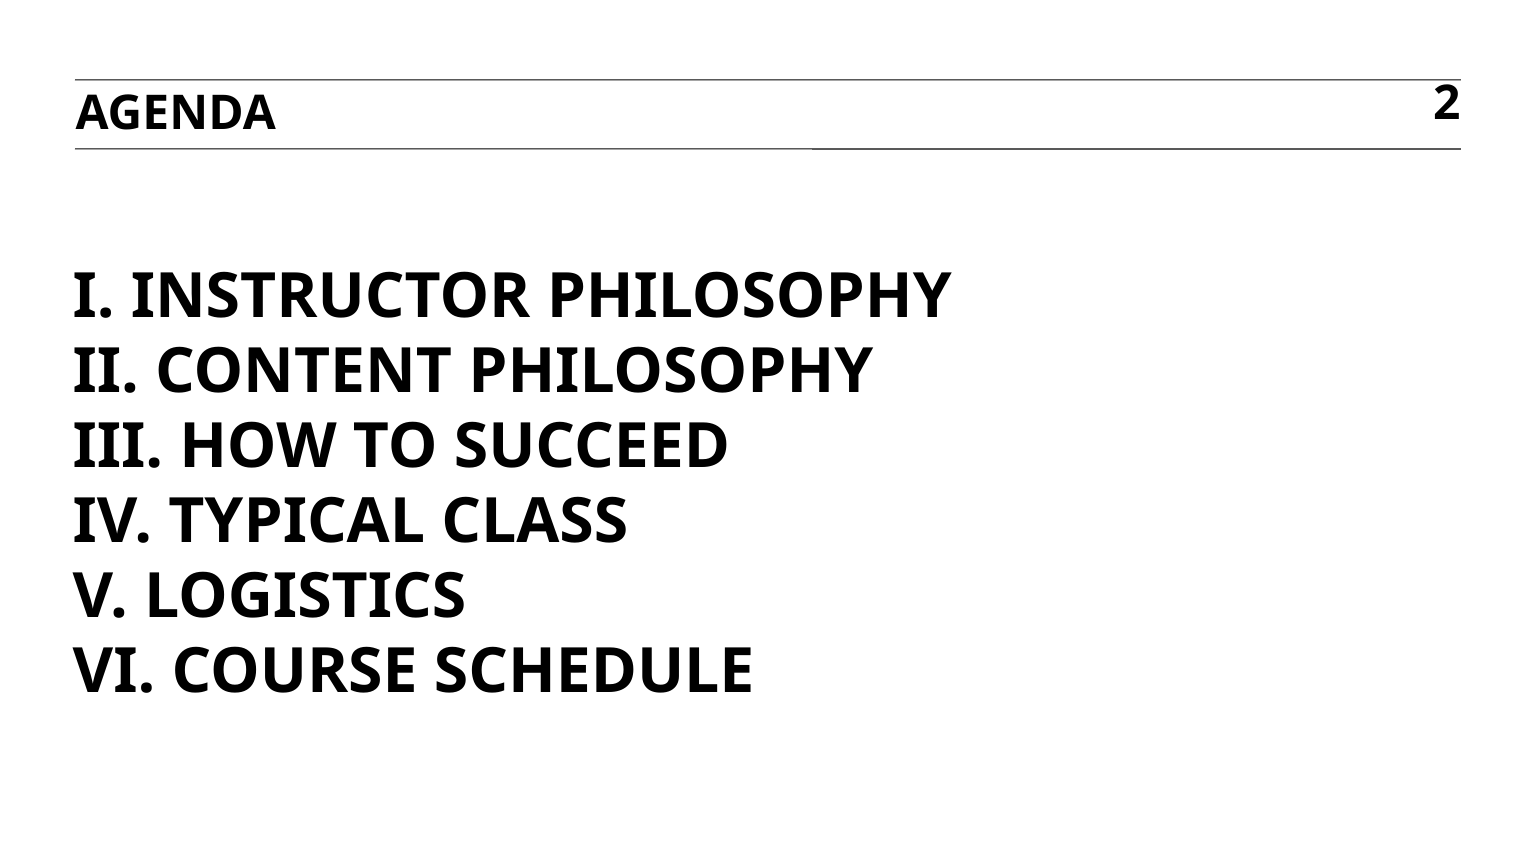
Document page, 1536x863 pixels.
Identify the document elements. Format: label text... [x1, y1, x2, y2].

slide_number 2 [1419, 86, 1461, 138]
list agenda [60, 81, 1231, 132]
title I. Instructor Philosophy II. Content Philosophy III. How to Succeed IV. Typical Class V. Logistics VI. Course Schedule [72, 174, 1456, 782]
